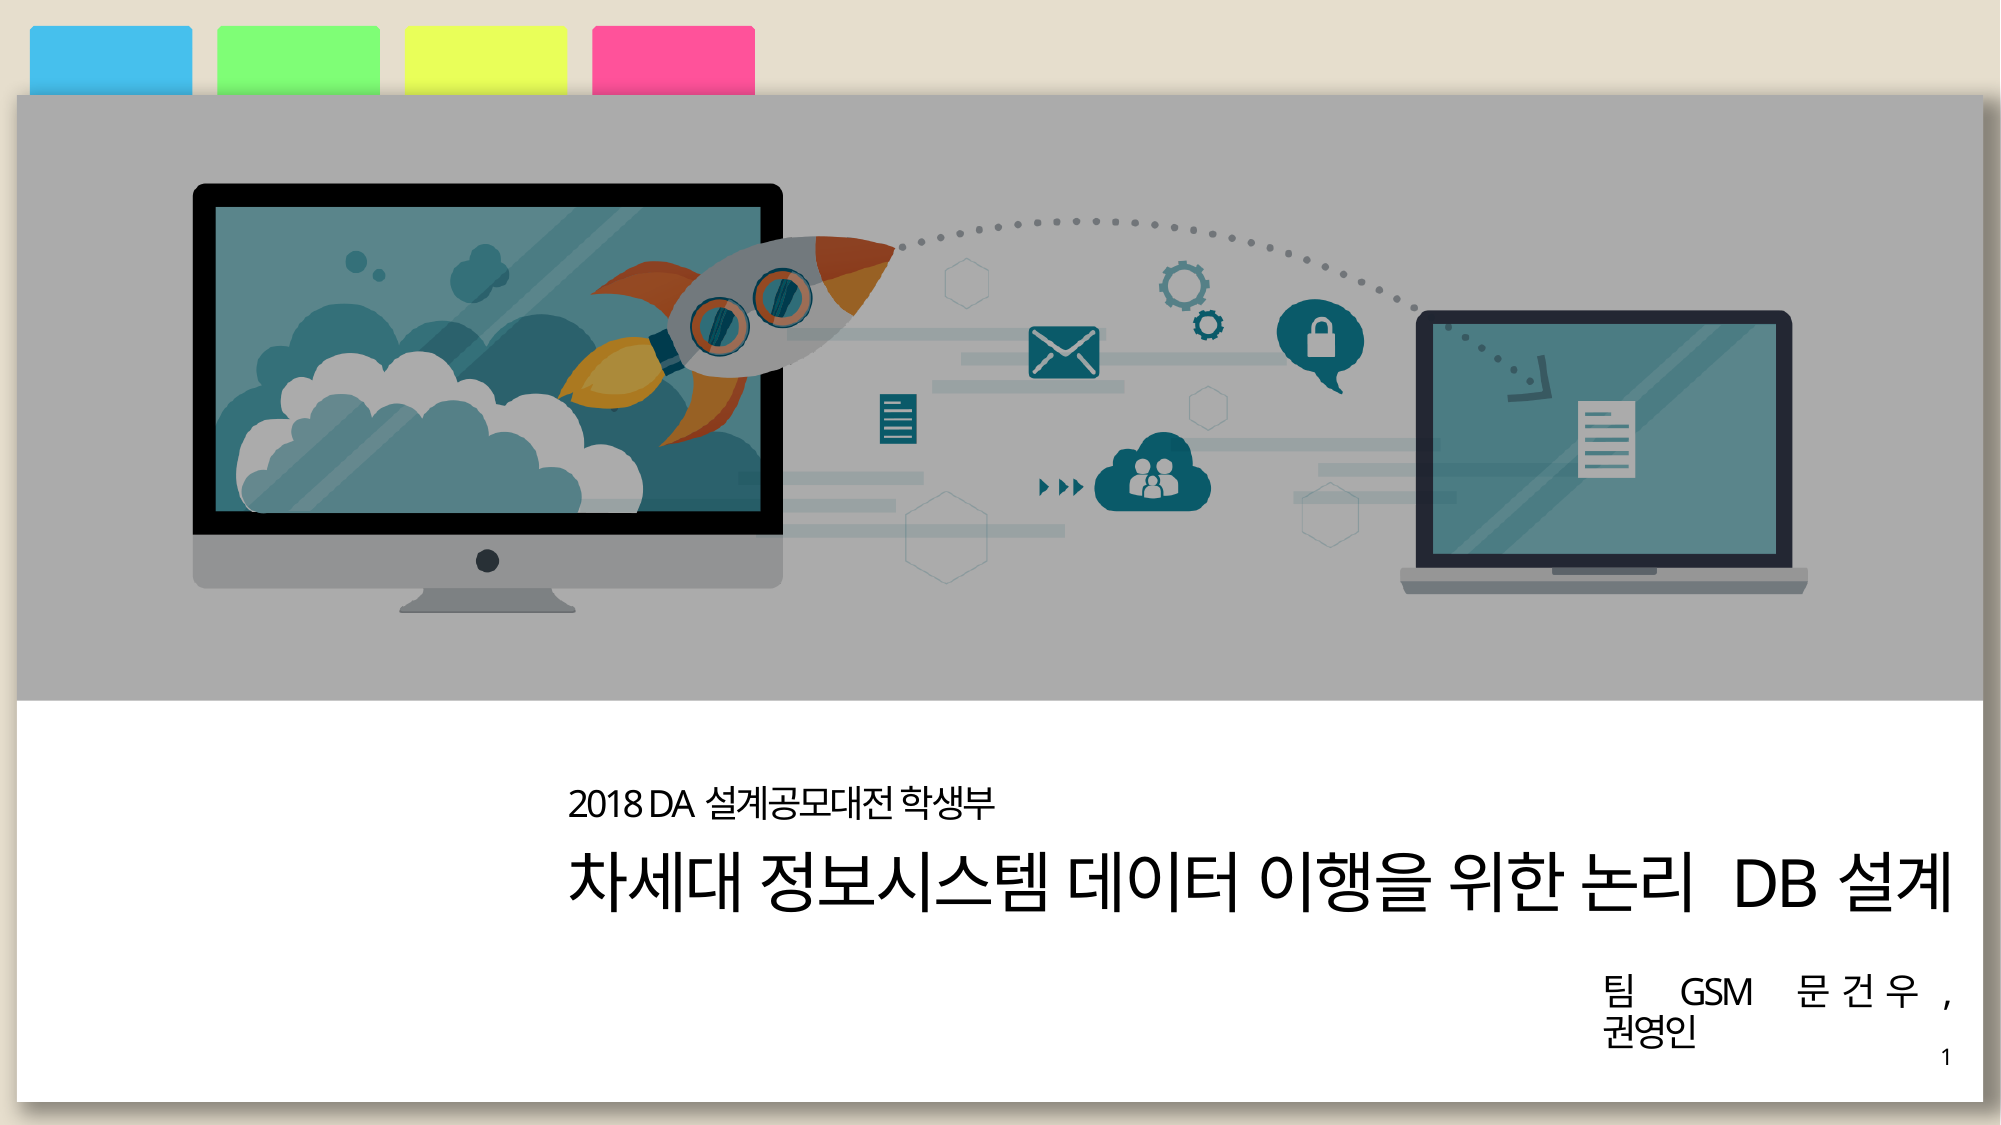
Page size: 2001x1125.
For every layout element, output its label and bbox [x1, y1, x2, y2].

text_box [16, 94, 1984, 702]
text_box [552, 777, 1984, 1023]
picture [192, 183, 1808, 613]
